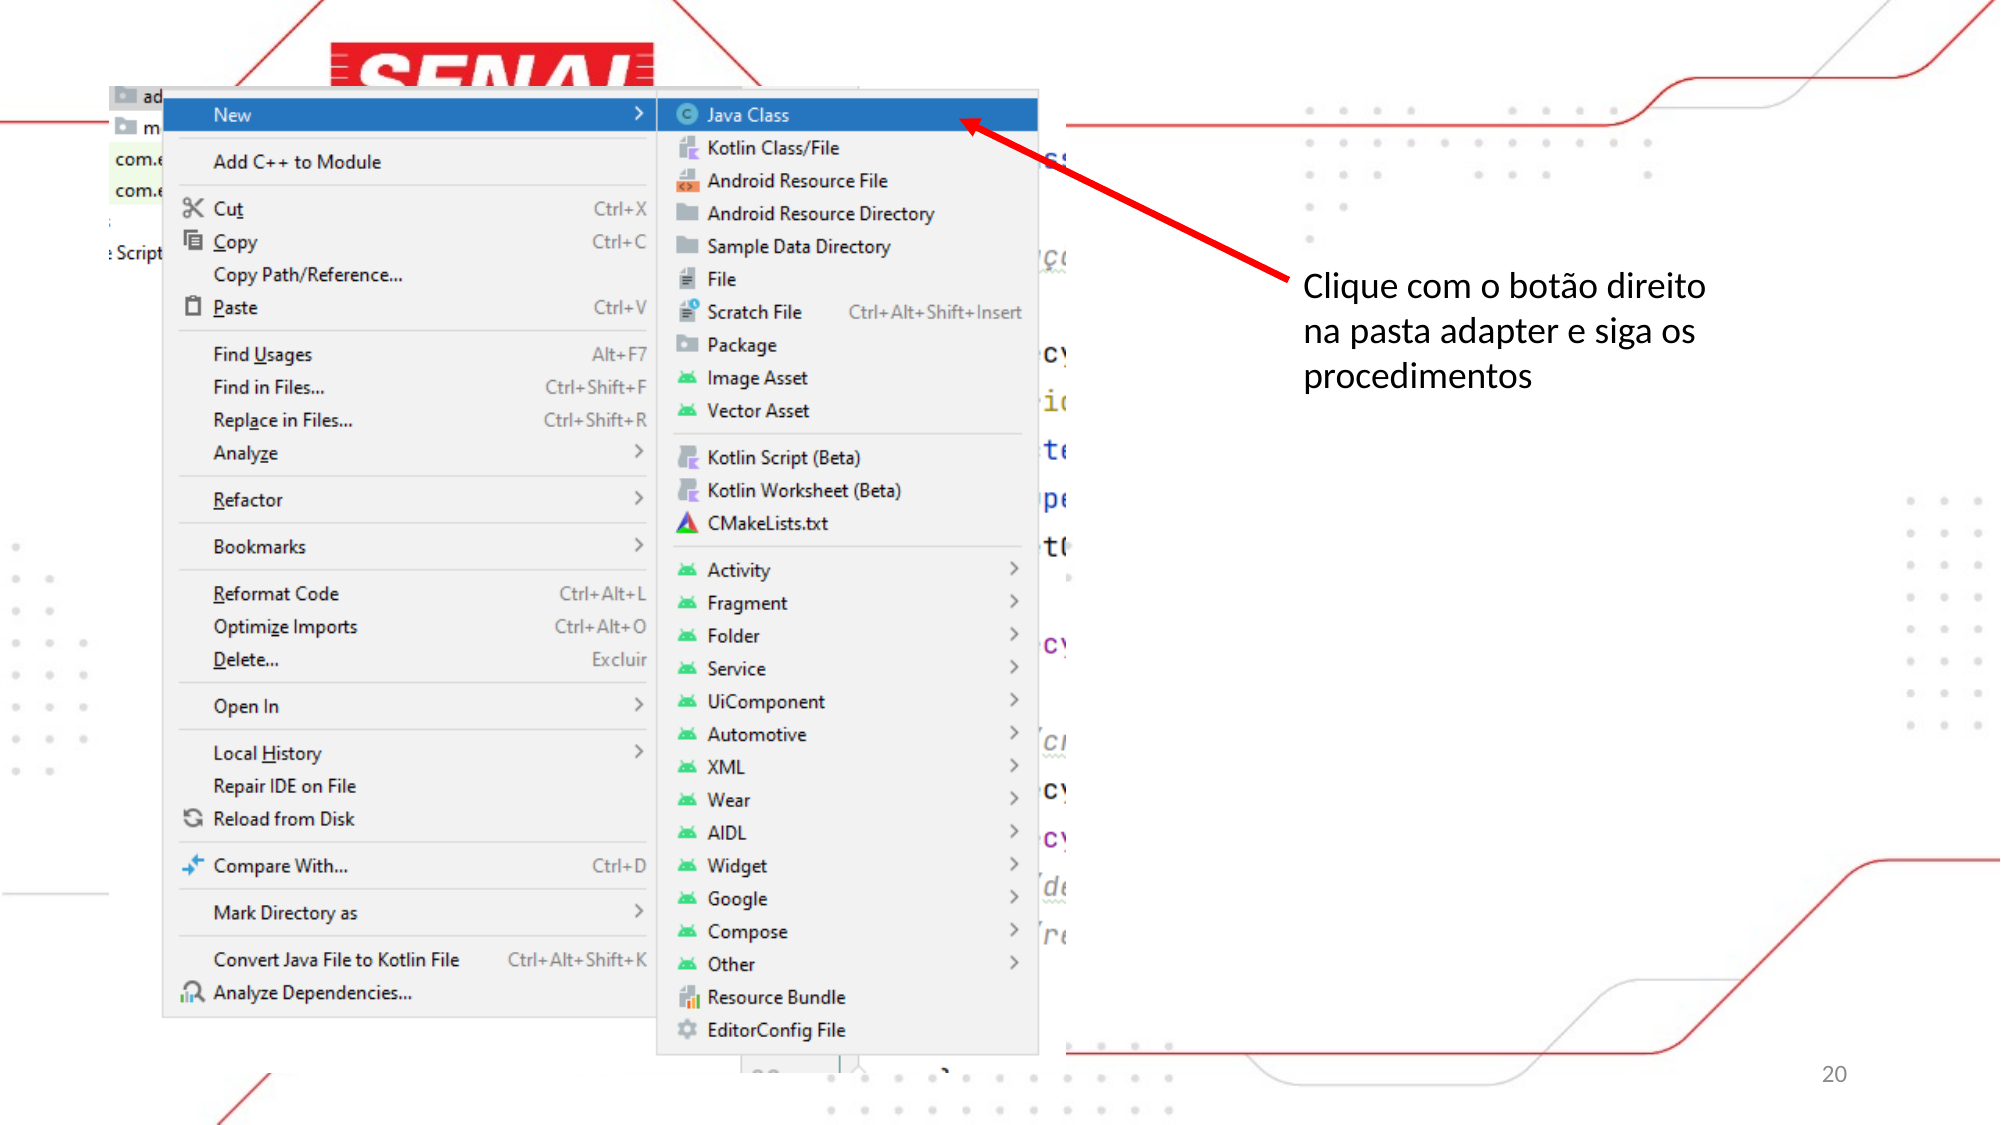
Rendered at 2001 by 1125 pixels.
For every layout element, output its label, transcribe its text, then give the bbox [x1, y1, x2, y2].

text_box Clique com o botão direito na pasta adapter e siga os procedimentos [1288, 253, 1739, 449]
picture [0, 0, 2001, 1125]
slide_number 20 [1412, 1042, 1863, 1103]
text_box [958, 118, 1289, 281]
